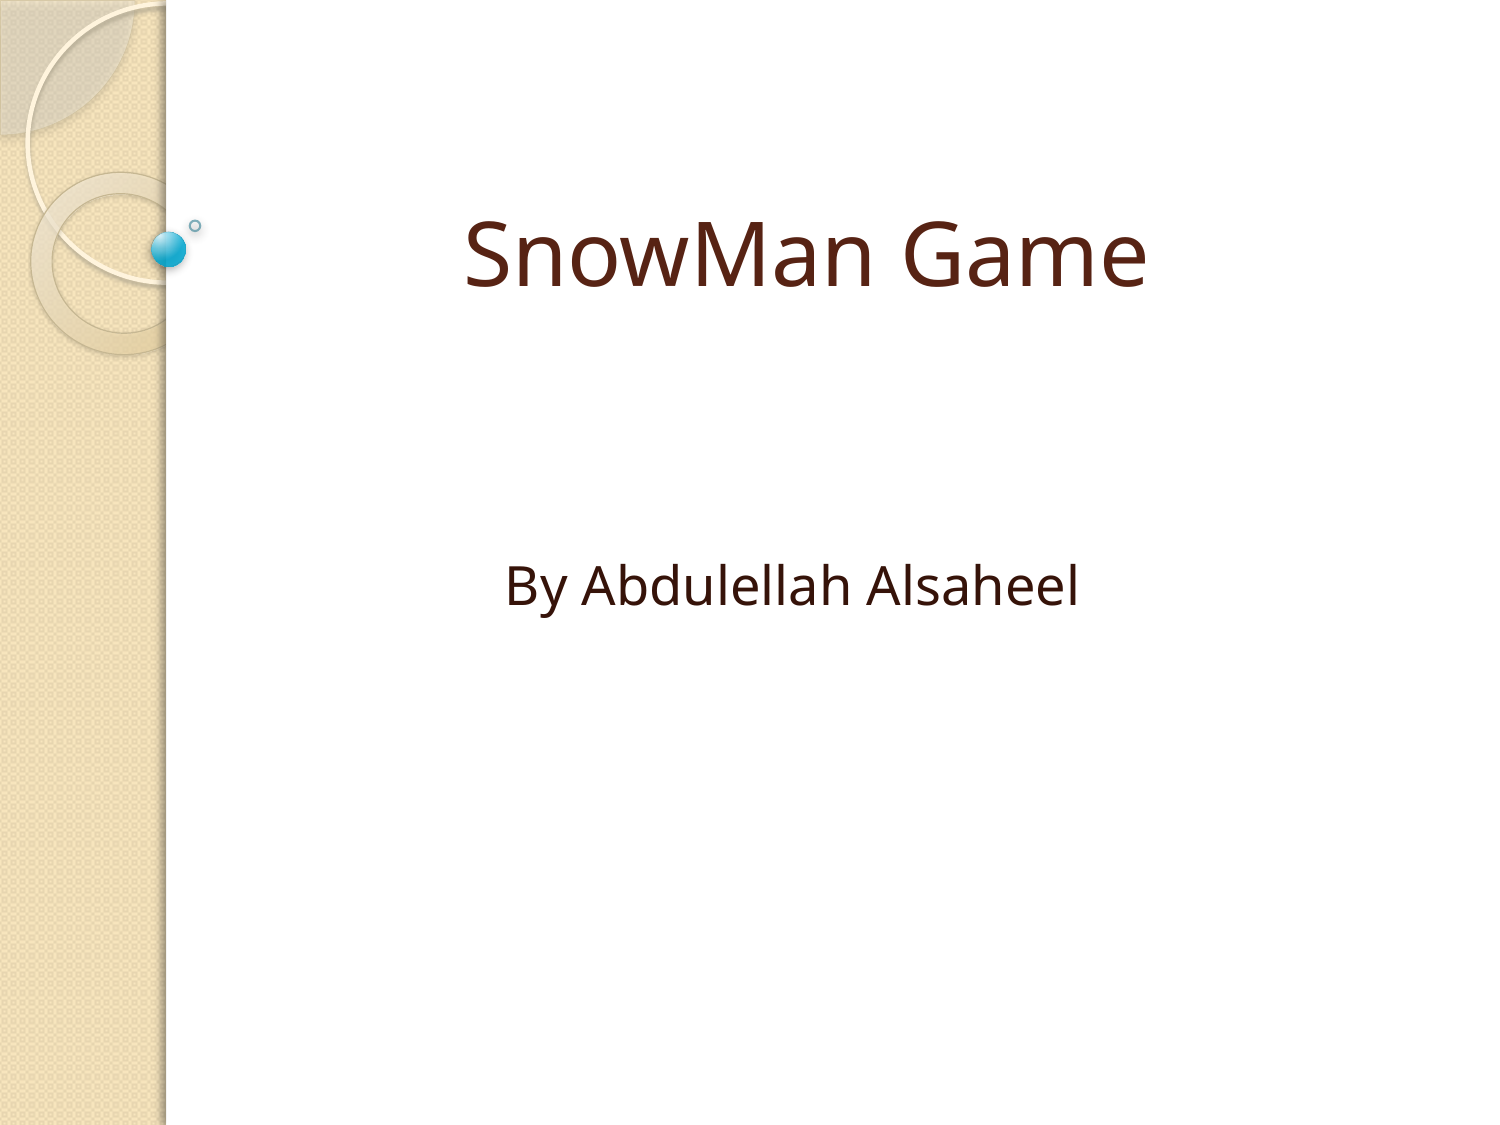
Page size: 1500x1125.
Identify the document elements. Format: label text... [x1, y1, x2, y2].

title SnowMan Game [199, 70, 1415, 312]
subtitle By Abdulellah Alsaheel [187, 550, 1403, 839]
